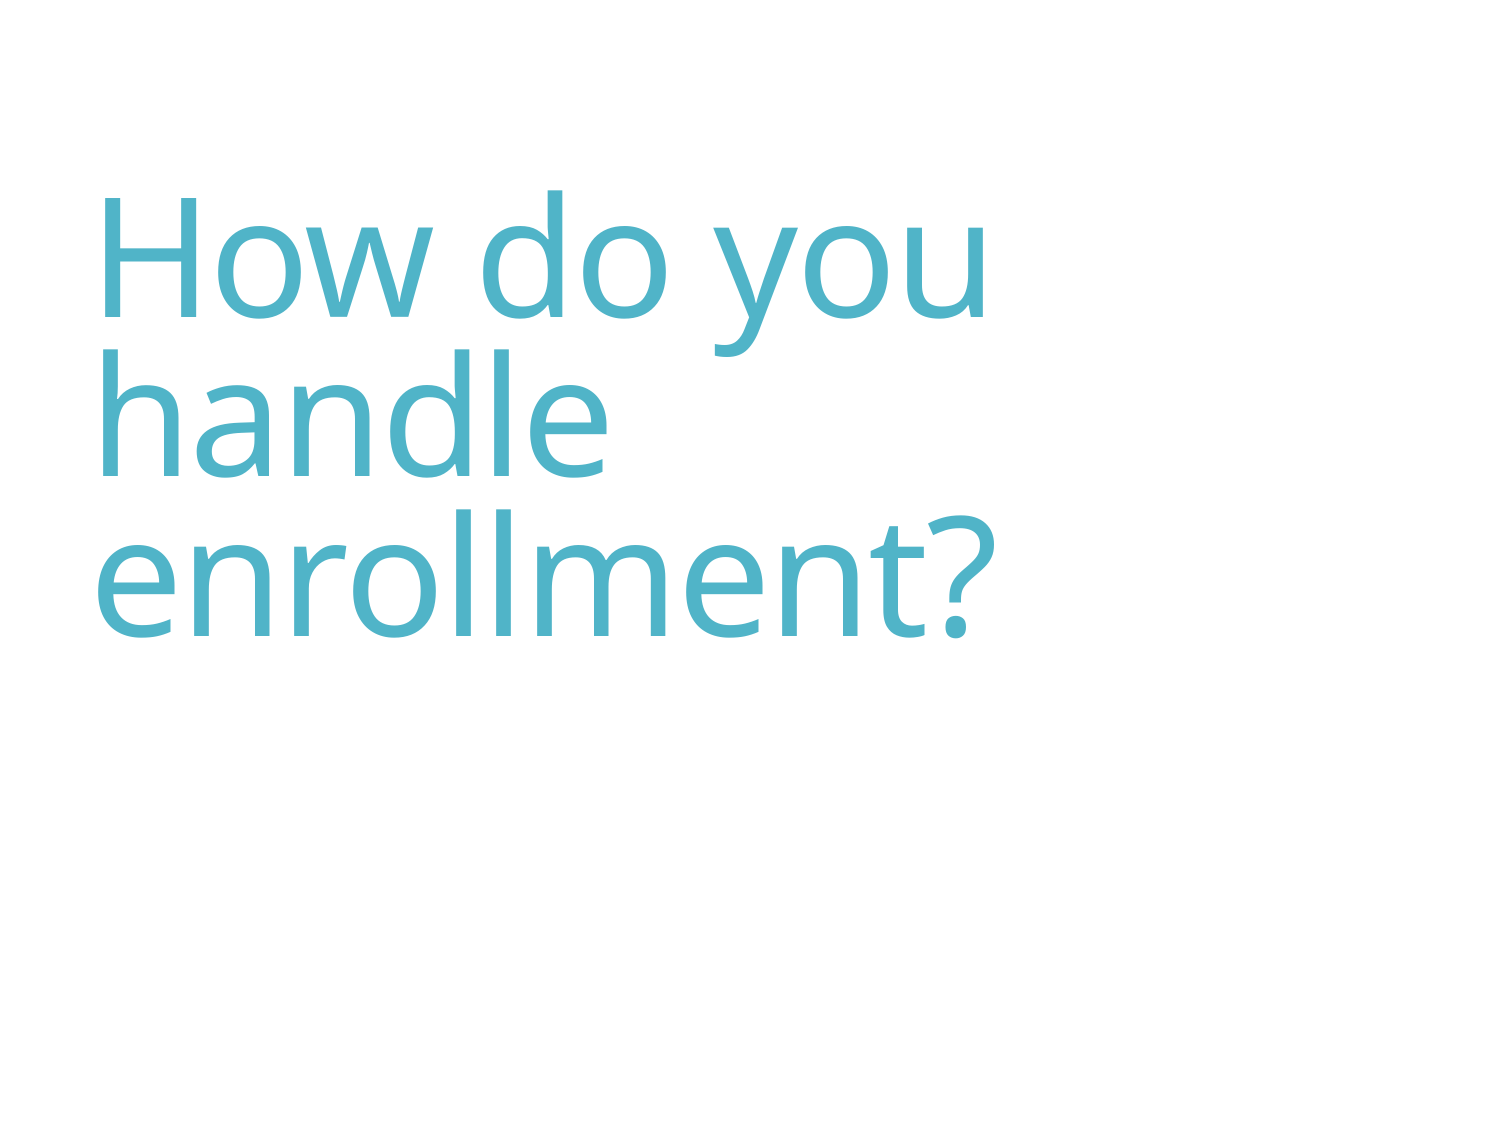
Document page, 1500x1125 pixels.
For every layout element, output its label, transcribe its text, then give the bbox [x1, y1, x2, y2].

title How do you handle enrollment? [74, 125, 1401, 677]
